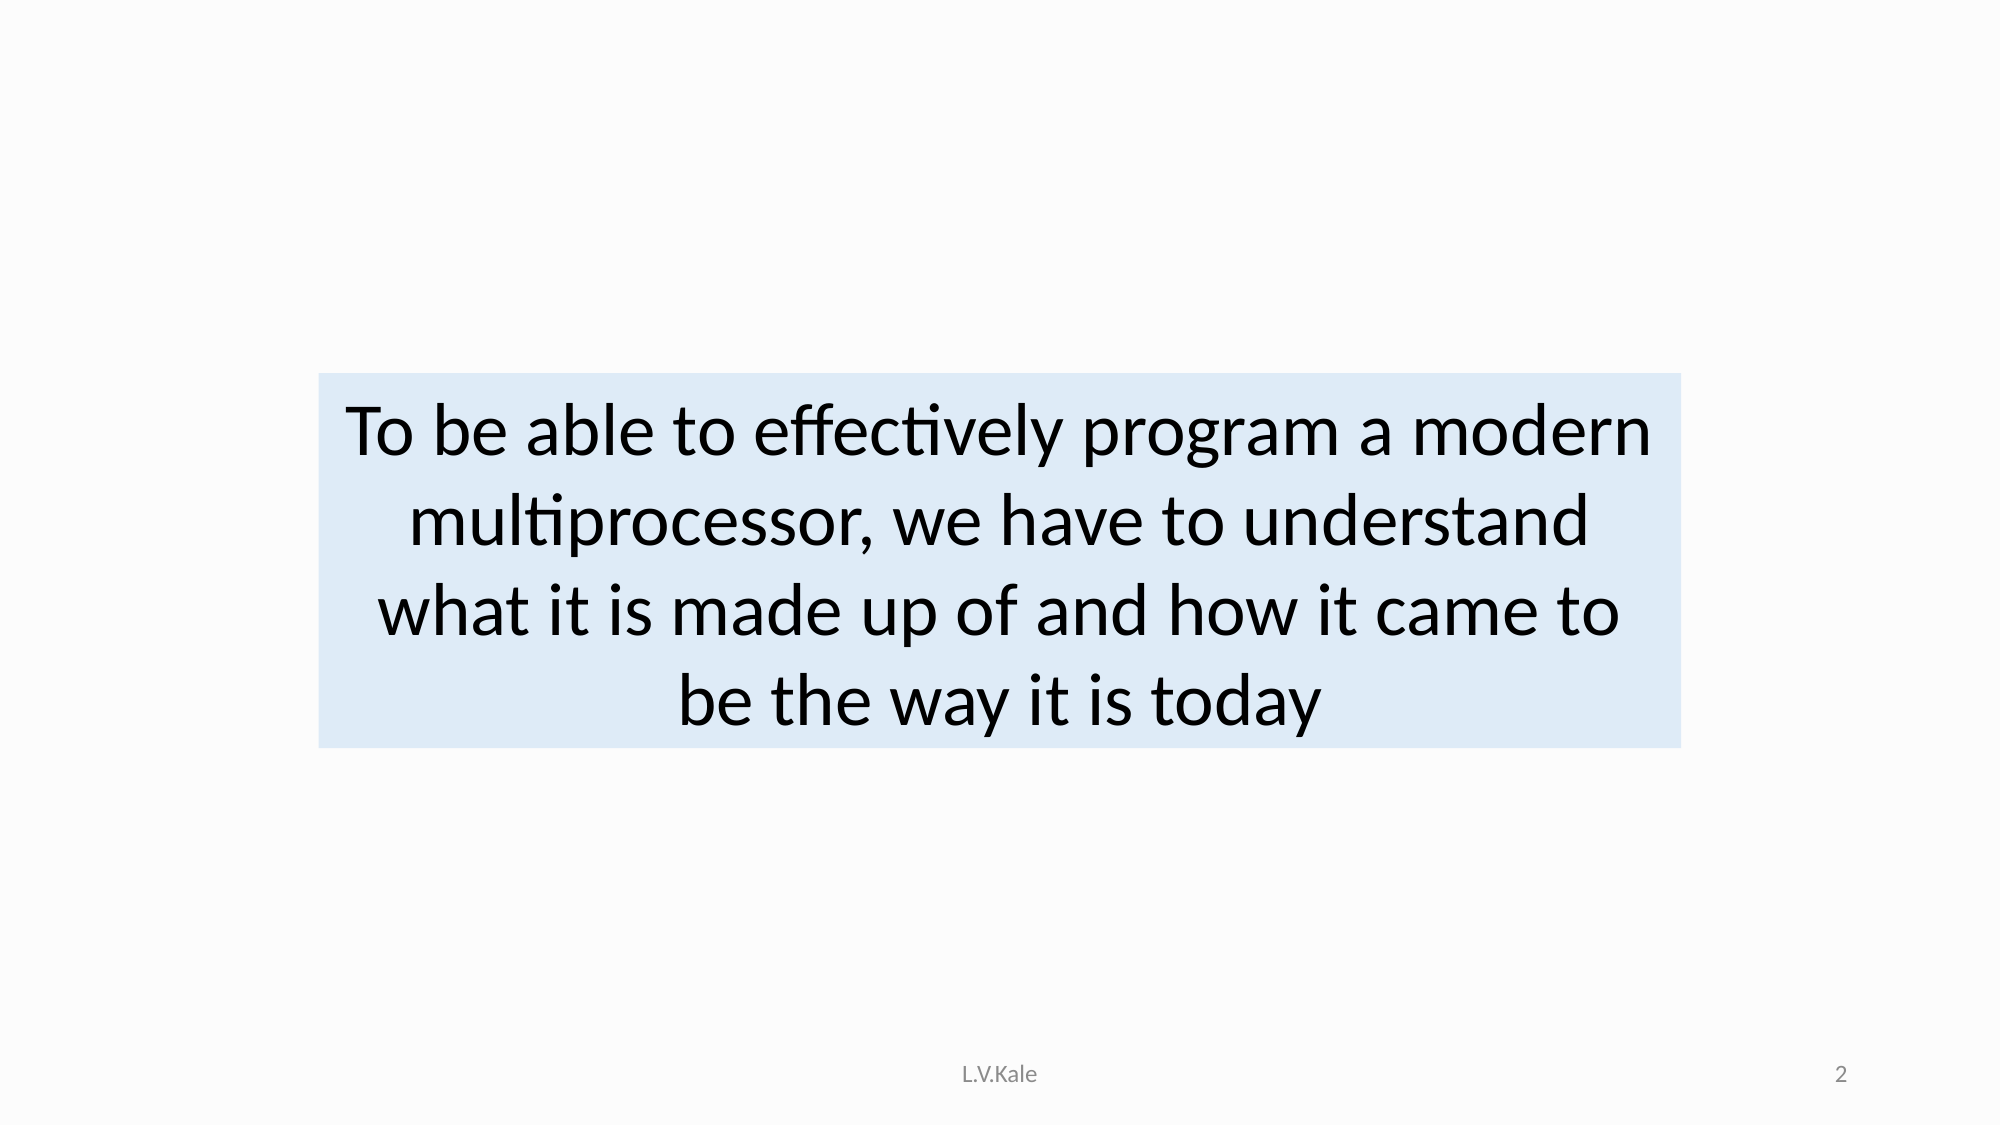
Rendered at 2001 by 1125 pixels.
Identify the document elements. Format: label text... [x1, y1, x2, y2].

footer L.V.Kale [662, 1042, 1338, 1103]
text_box To be able to effectively program a modern multiprocessor, we have to understand what it is made up of and how it came to be the way it is today [318, 373, 1682, 749]
slide_number 2 [1412, 1042, 1863, 1103]
